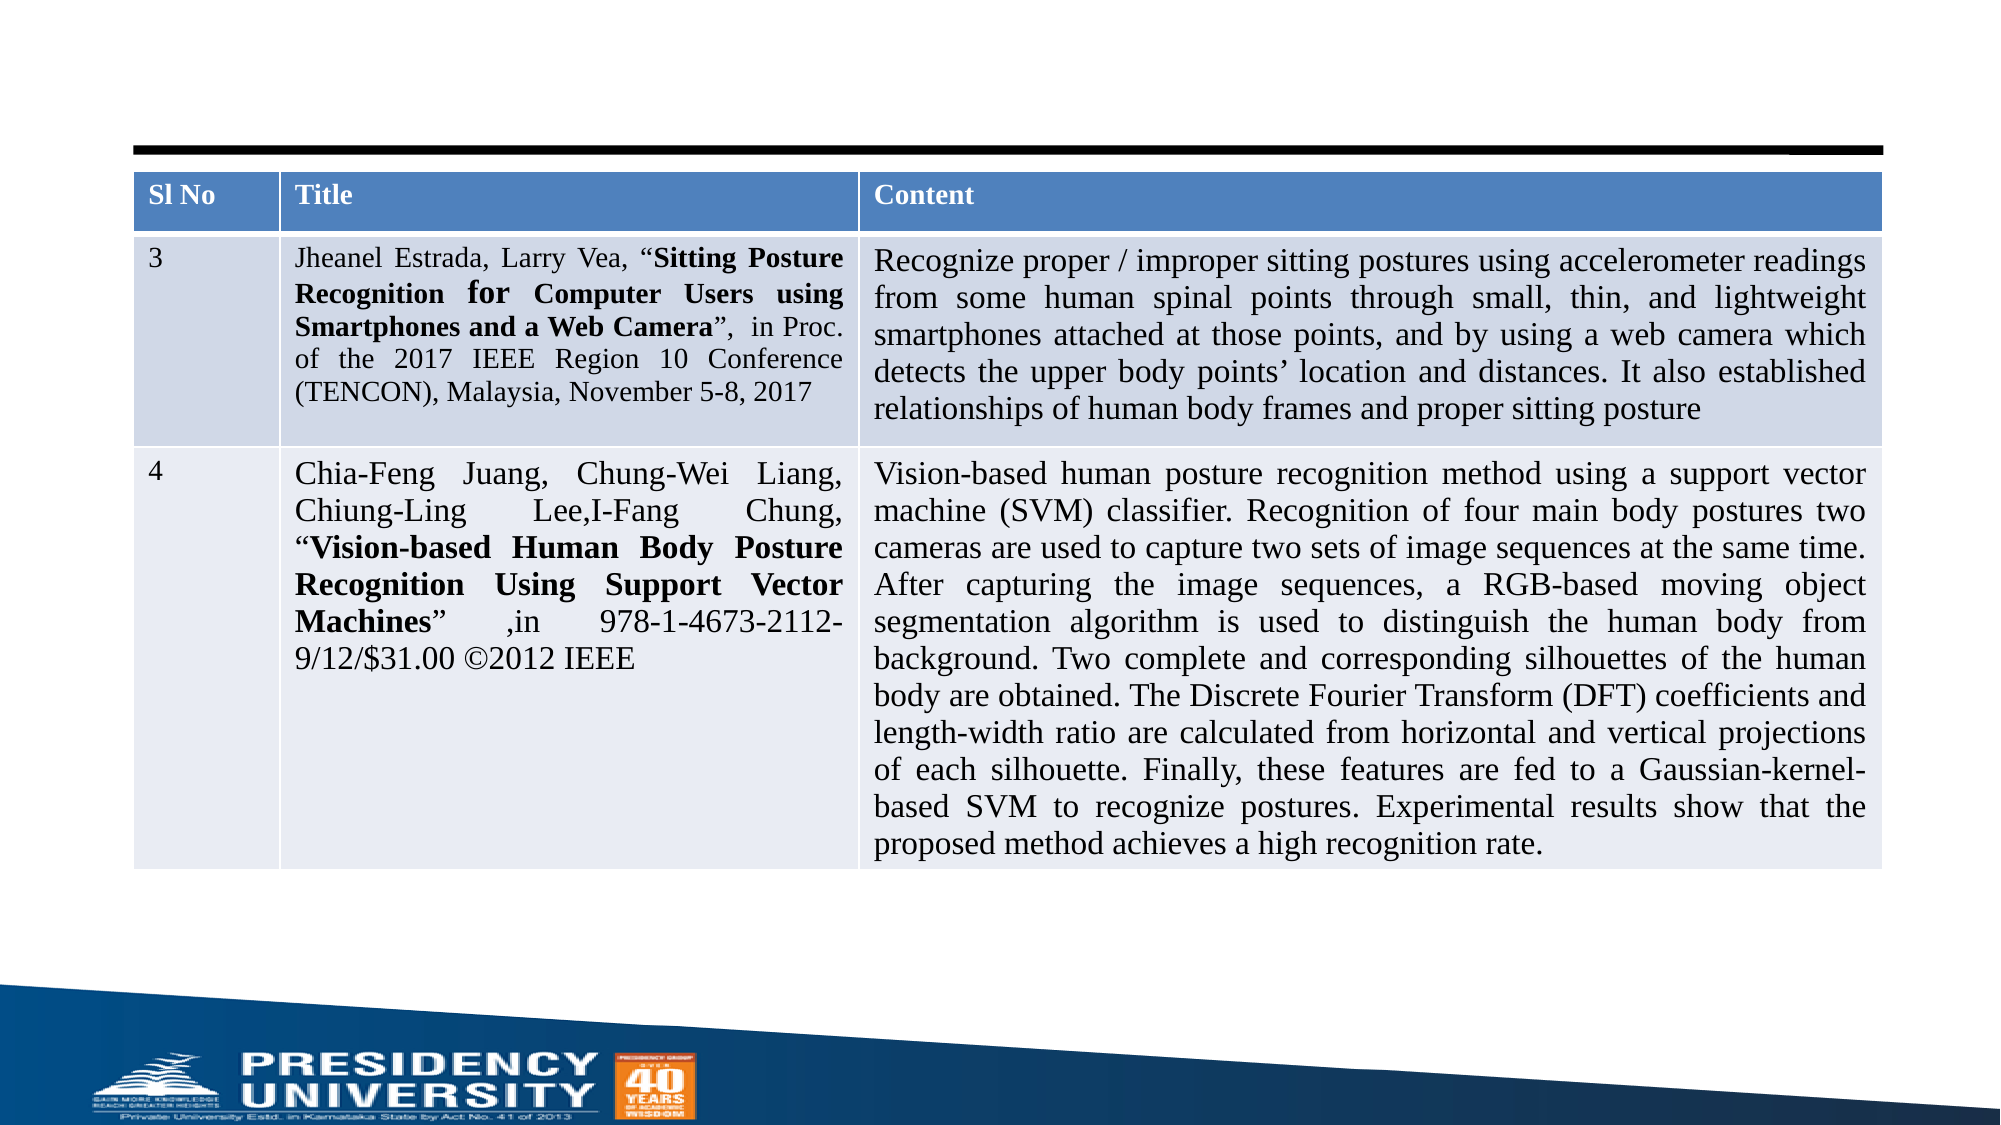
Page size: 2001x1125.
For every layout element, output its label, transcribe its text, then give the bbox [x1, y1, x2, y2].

table_cell Jheanel Estrada, Larry Vea, “Sitting Posture Recognition for Computer Users using Smartphones and a Web Camera”, in Proc. of the 2017 IEEE Region 10 Conference (TENCON), Malaysia, November 5-8, 2017 [281, 237, 858, 446]
picture [0, 982, 2000, 1125]
table_cell 3 [134, 237, 279, 446]
table_cell Recognize proper / improper sitting postures using accelerometer readings from some human spinal points through small, thin, and lightweight smartphones attached at those points, and by using a web camera which detects the upper body points’ location and distances. It also established relationships of human body frames and proper sitting posture [860, 237, 1882, 446]
table_header Content [860, 172, 1882, 231]
table_header Title [281, 172, 858, 231]
table_header Sl No [134, 172, 279, 231]
table_cell Chia-Feng Juang, Chung-Wei Liang, Chiung-Ling Lee,I-Fang Chung, “Vision-based Human Body Posture Recognition Using Support Vector Machines” ,in 978-1-4673-2112-9/12/$31.00 ©2012 IEEE [281, 448, 858, 869]
table_cell Vision-based human posture recognition method using a support vector machine (SVM) classifier. Recognition of four main body postures two cameras are used to capture two sets of image sequences at the same time. After capturing the image sequences, a RGB-based moving object segmentation algorithm is used to distinguish the human body from background. Two complete and corresponding silhouettes of the human body are obtained. The Discrete Fourier Transform (DFT) coefficients and length-width ratio are calculated from horizontal and vertical projections of each silhouette. Finally, these features are fed to a Gaussian-kernel-based SVM to recognize postures. Experimental results show that the proposed method achieves a high recognition rate. [860, 448, 1882, 869]
table_cell 4 [134, 448, 279, 869]
